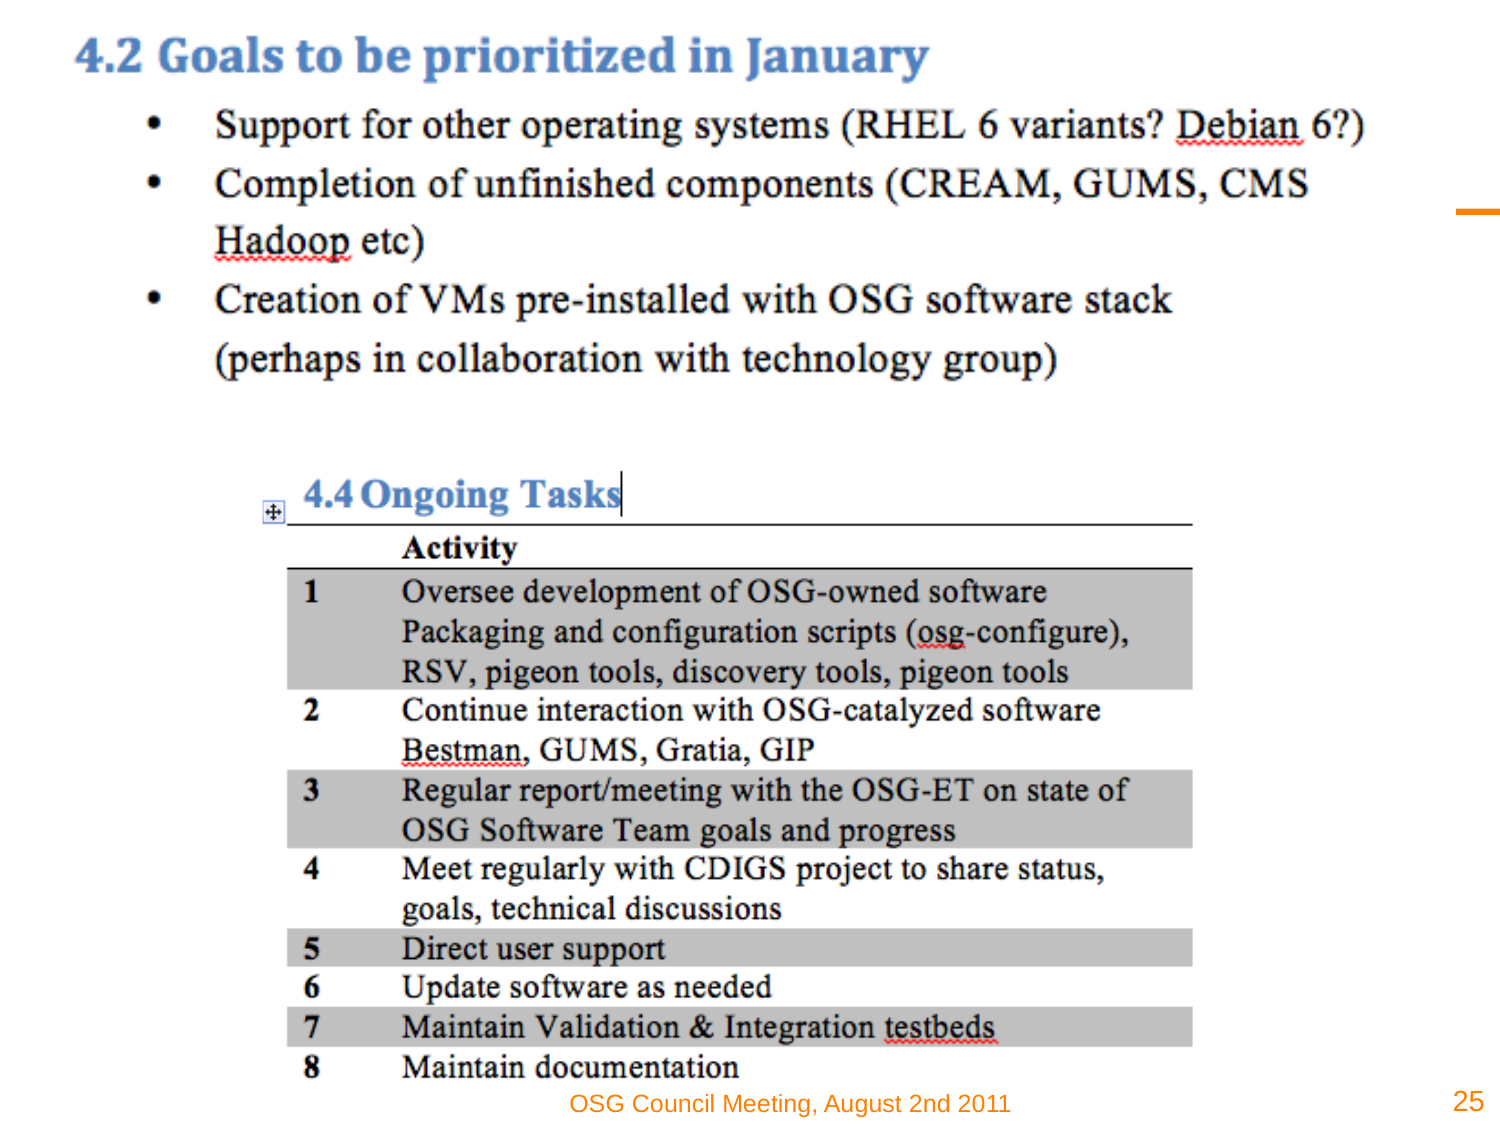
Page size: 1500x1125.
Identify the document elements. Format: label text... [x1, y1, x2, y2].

picture [0, 23, 1457, 403]
slide_number 25 [1430, 1049, 1500, 1125]
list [262, 464, 1255, 1088]
